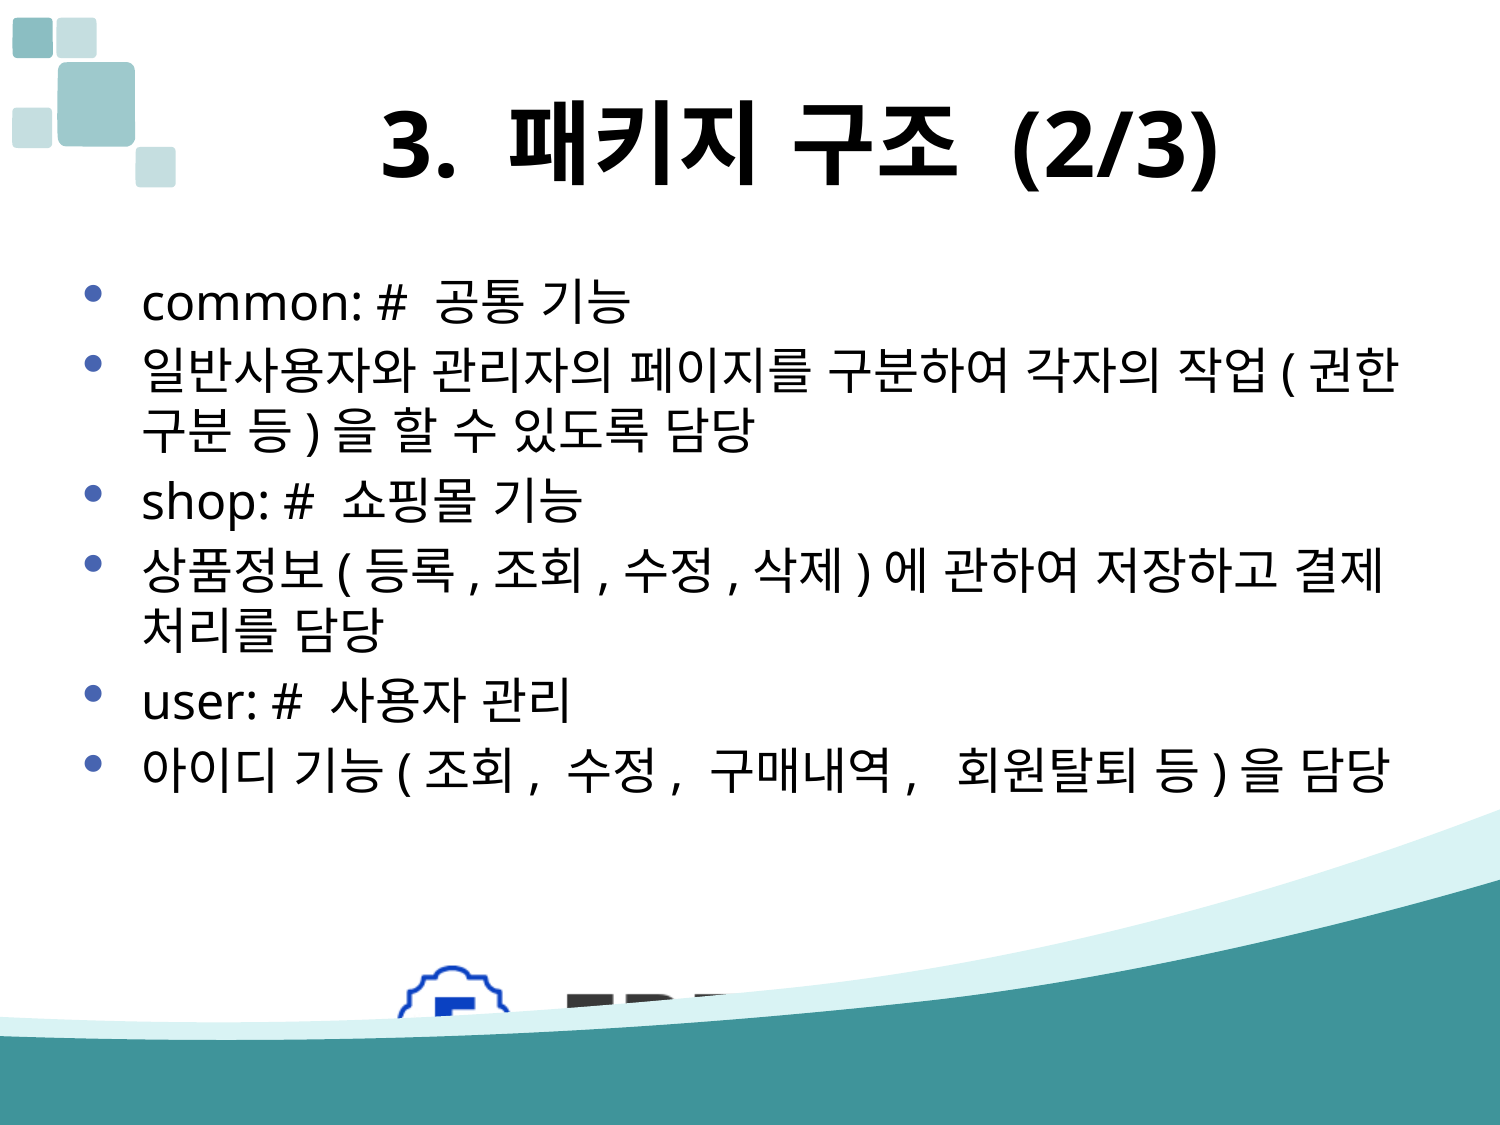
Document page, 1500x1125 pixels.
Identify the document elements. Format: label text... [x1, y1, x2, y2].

picture [0, 0, 1500, 1022]
title 3. 패키지 구조 (2/3) [187, 58, 1414, 223]
list common: # 공통 기능 일반사용자와 관리자의 페이지를 구분하여 각자의 작업(권한 구분 등)을 할 수 있도록 담당 shop: # 쇼핑몰 기능 상품정보(등록,조회,수정,삭제)에 관하여 저장하고 결제 처리를 담당 user: # 사용자 관리 아이디 기능(조회, 수정, 구매내역, 회원탈퇴 등)을 담당 [70, 262, 1425, 1005]
